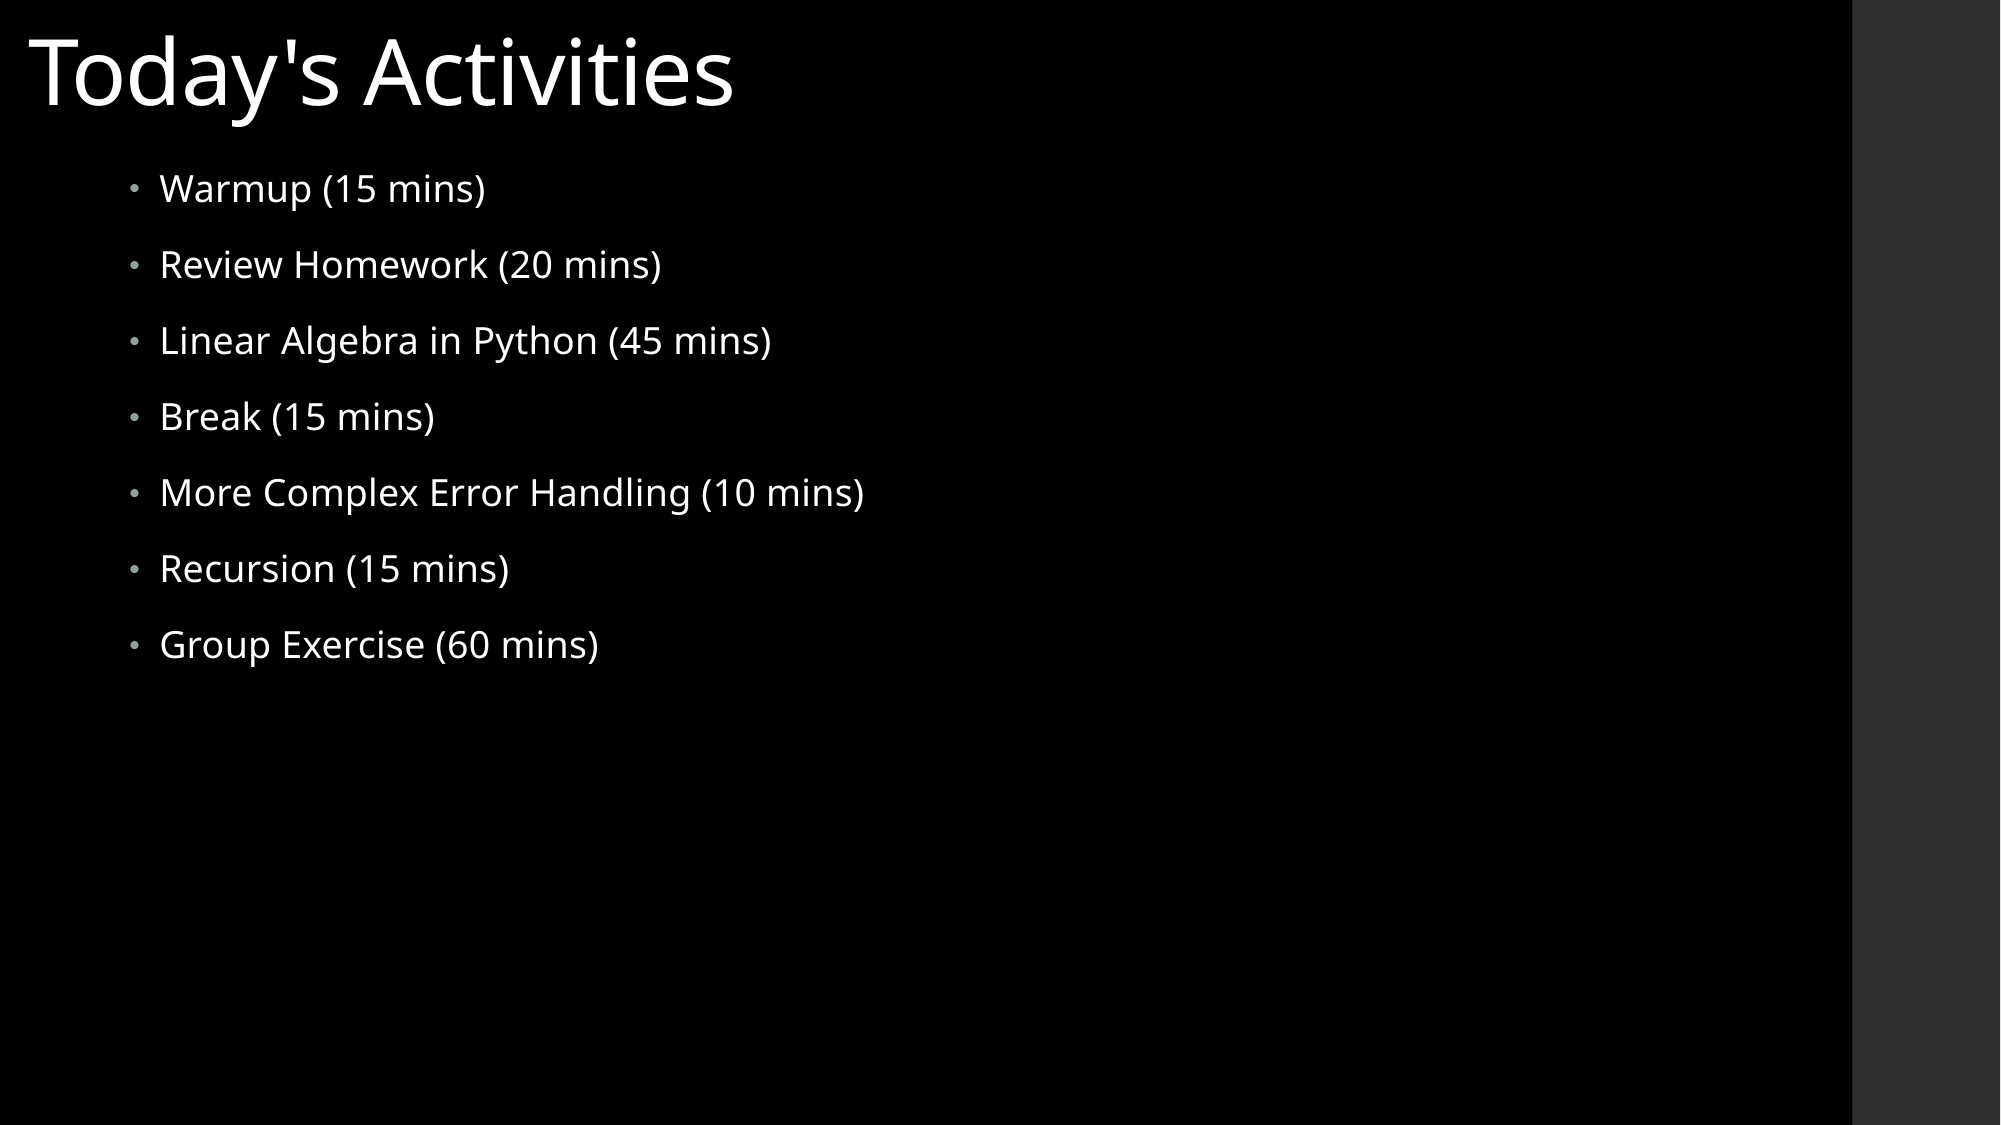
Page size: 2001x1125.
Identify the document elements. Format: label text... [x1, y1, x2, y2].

list Warmup (15 mins) Review Homework (20 mins) Linear Algebra in Python (45 mins) Break (15 mins) More Complex Error Handling (10 mins) Recursion (15 mins) Group Exercise (60 mins) [114, 160, 1657, 1065]
title Today's Activities [13, 6, 1604, 133]
